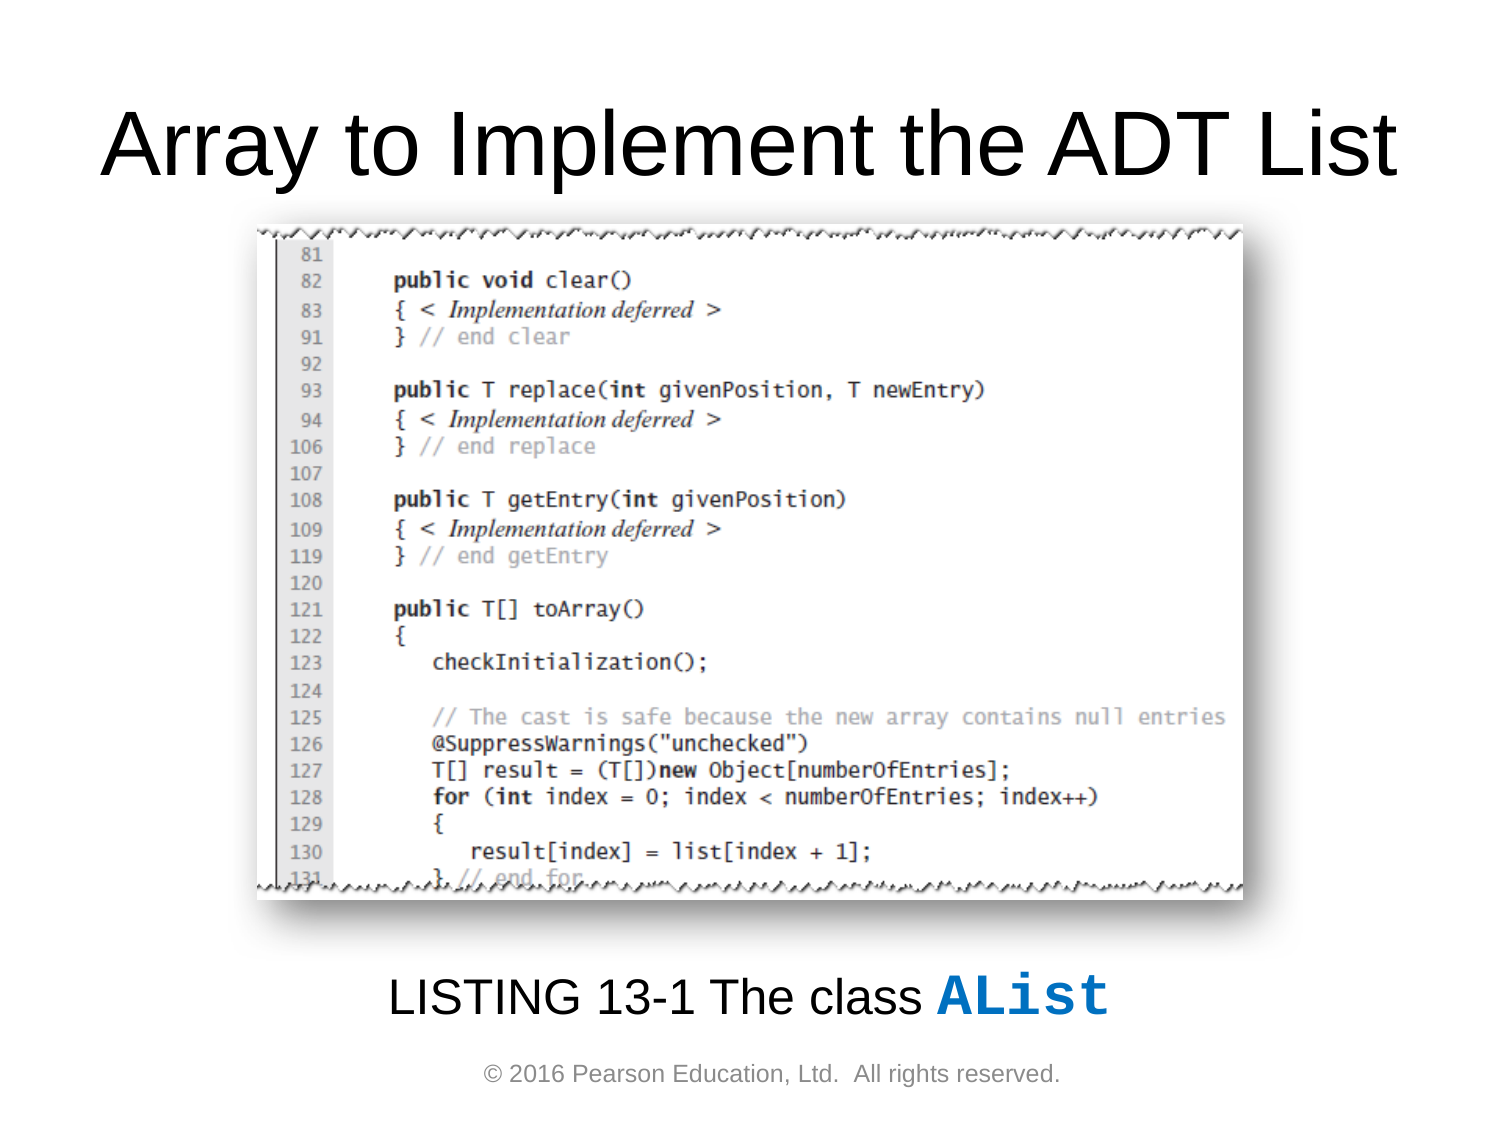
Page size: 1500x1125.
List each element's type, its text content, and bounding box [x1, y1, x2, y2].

footer © 2016 Pearson Education, Ltd. All rights reserved. [112, 1042, 1434, 1103]
picture [257, 224, 1243, 901]
list LISTING 13-1 The class AList [17, 948, 1483, 1083]
title Array to Implement the ADT List [75, 45, 1425, 233]
